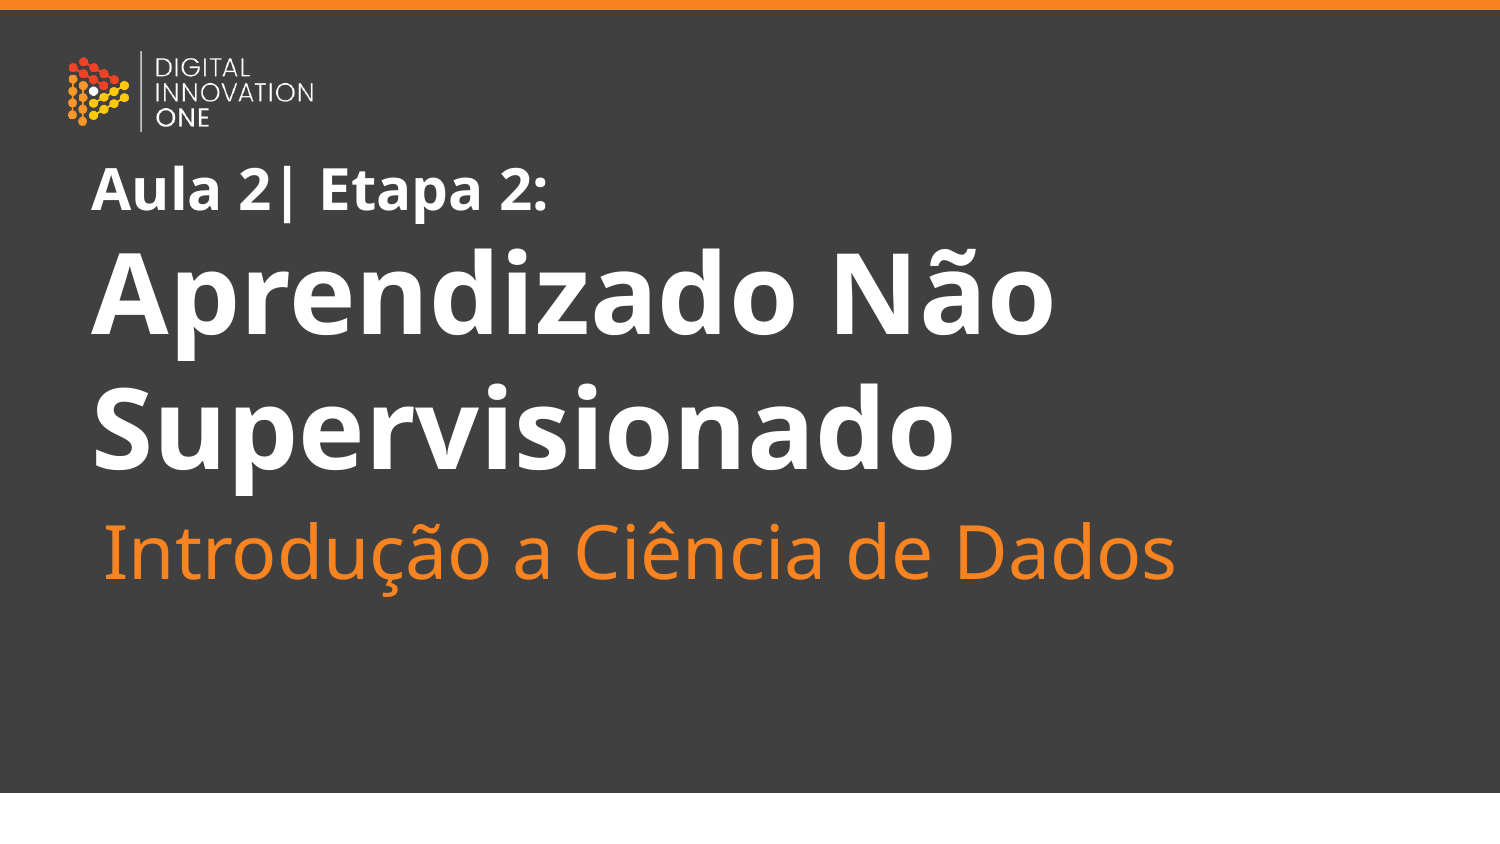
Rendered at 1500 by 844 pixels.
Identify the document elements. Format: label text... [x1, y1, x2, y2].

text_box Introdução a Ciência de Dados [88, 500, 1347, 599]
text_box Aula 2| Etapa 2: Aprendizado Não Supervisionado [76, 197, 1475, 447]
text_box [0, 0, 1500, 10]
picture [50, 42, 331, 140]
text_box [0, 10, 1500, 793]
text_box [0, 793, 1500, 844]
